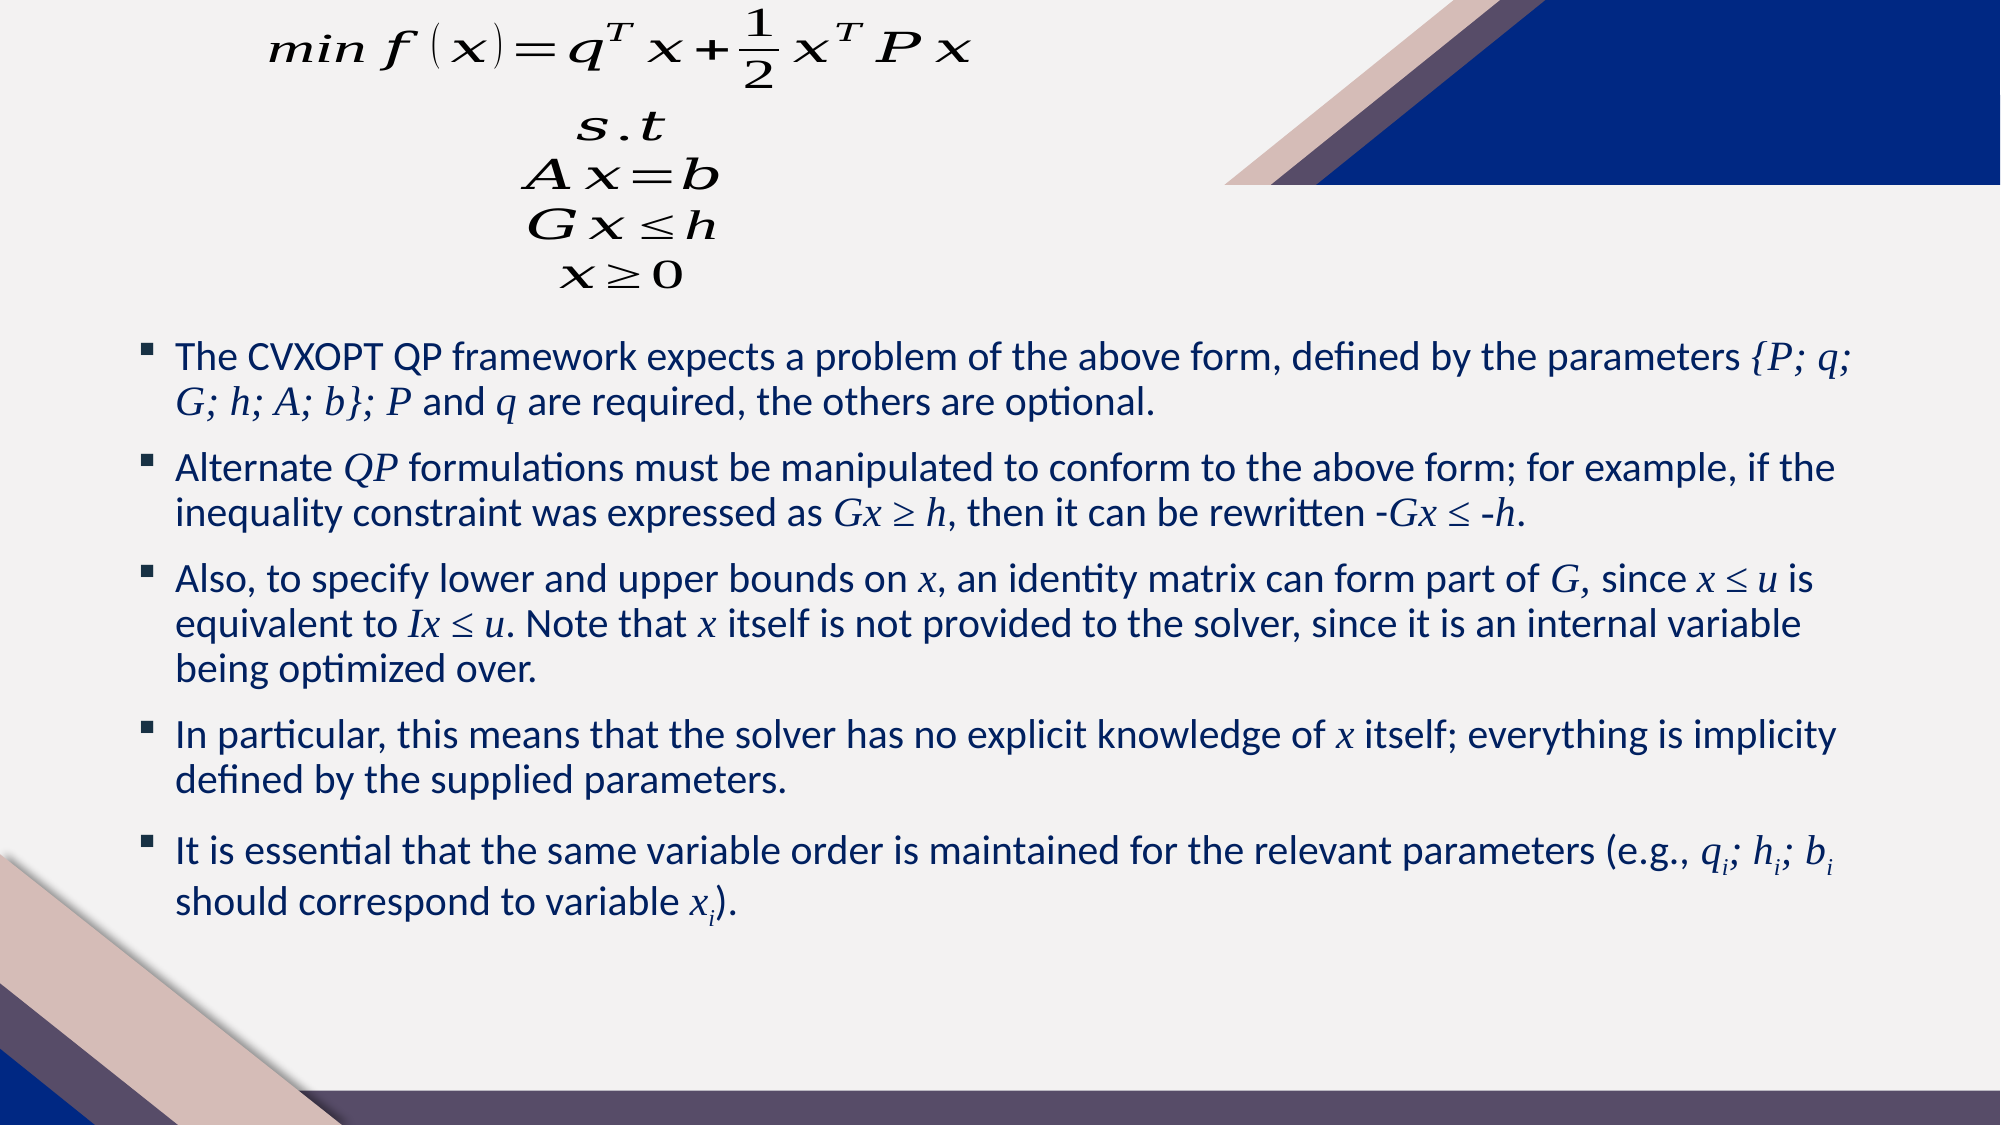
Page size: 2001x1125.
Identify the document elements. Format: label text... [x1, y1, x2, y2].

list The CVXOPT QP framework expects a problem of the above form, defined by the parameters {P; q; G; h; A; b}; P and q are required, the others are optional. Alternate QP formulations must be manipulated to conform to the above form; for example, if the inequality constraint was expressed as Gx ≥ h, then it can be rewritten -Gx ≤ -h. Also, to specify lower and upper bounds on x, an identity matrix can form part of G, since x ≤ u is equivalent to Ix ≤ u. Note that x itself is not provided to the solver, since it is an internal variable being optimized over. In particular, this means that the solver has no explicit knowledge of x itself; everything is implicity defined by the supplied parameters. It is essential that the same variable order is maintained for the relevant parameters (e.g., qi; hi; bi should correspond to variable xi). [122, 327, 1880, 1030]
